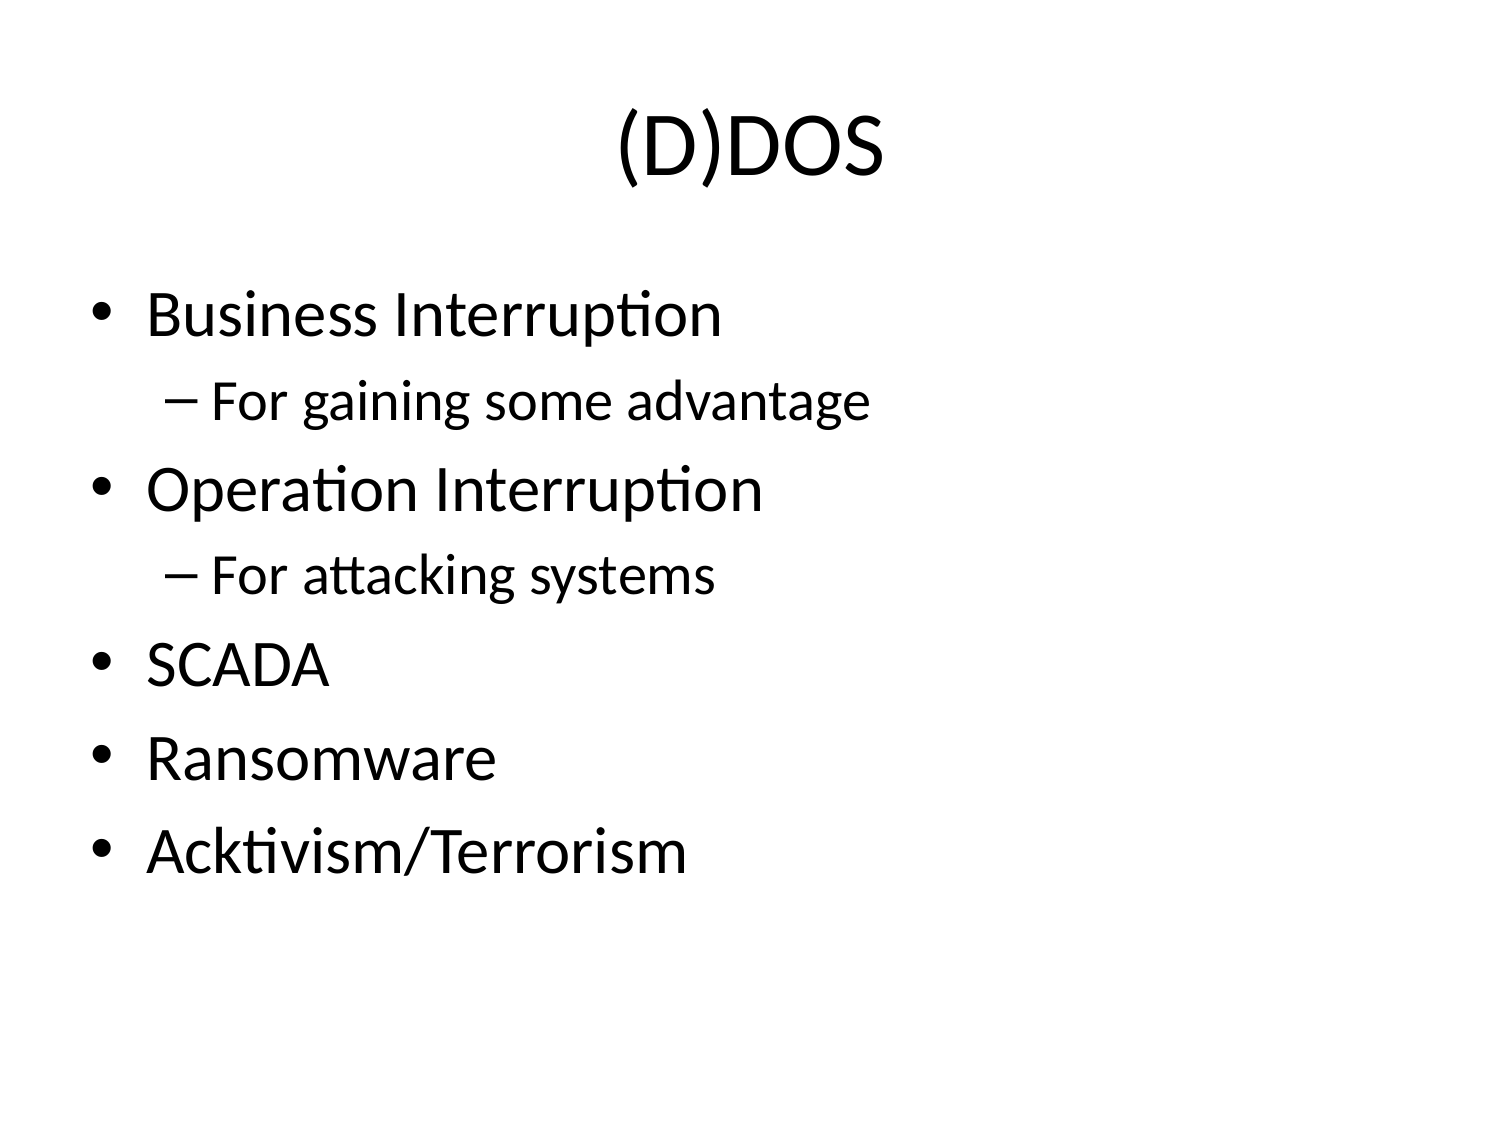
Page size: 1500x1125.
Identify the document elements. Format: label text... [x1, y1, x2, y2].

title (D)DOS [75, 45, 1425, 233]
list Business Interruption For gaining some advantage Operation Interruption For attacking systems SCADA Ransomware Acktivism/Terrorism [75, 262, 1425, 1005]
